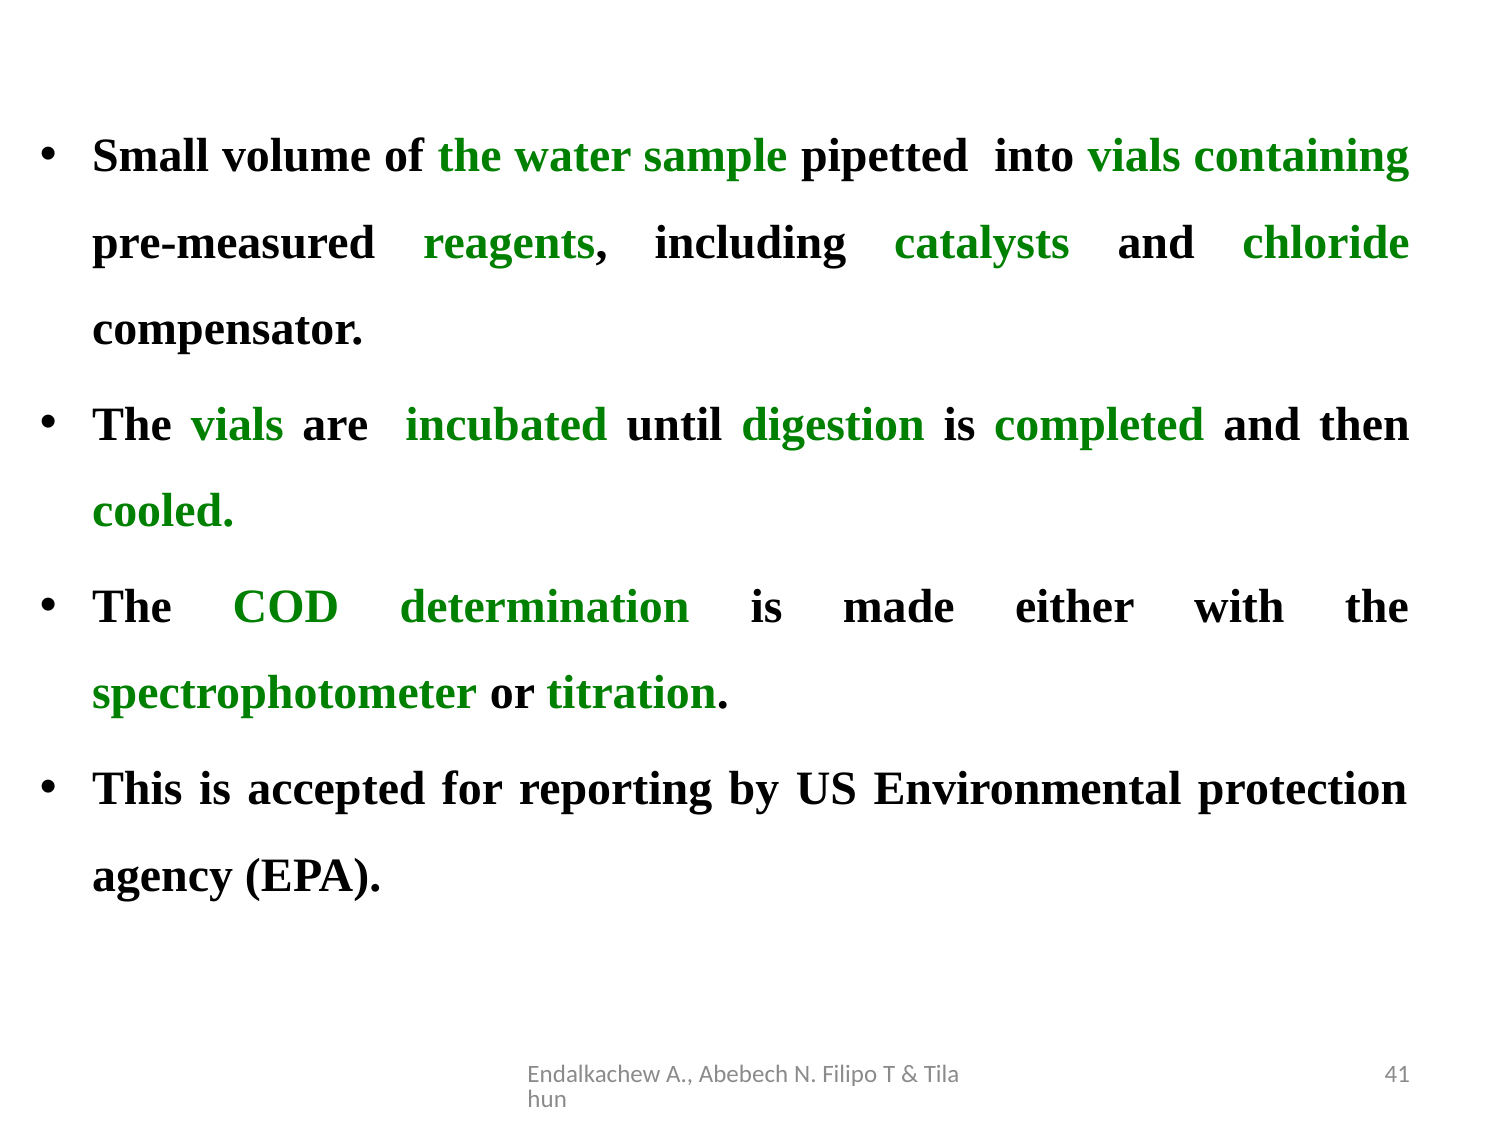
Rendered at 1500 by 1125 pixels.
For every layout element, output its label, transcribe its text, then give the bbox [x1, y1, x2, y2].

slide_number 41 [1074, 1042, 1425, 1103]
list Small volume of the water sample pipetted into vials containing pre-measured reagents, including catalysts and chloride compensator. The vials are incubated until digestion is completed and then cooled. The COD determination is made either with the spectrophotometer or titration. This is accepted for reporting by US Environmental protection agency (EPA). [24, 87, 1425, 1005]
footer Endalkachew A., Abebech N. Filipo T & Tilahun [512, 1042, 988, 1103]
